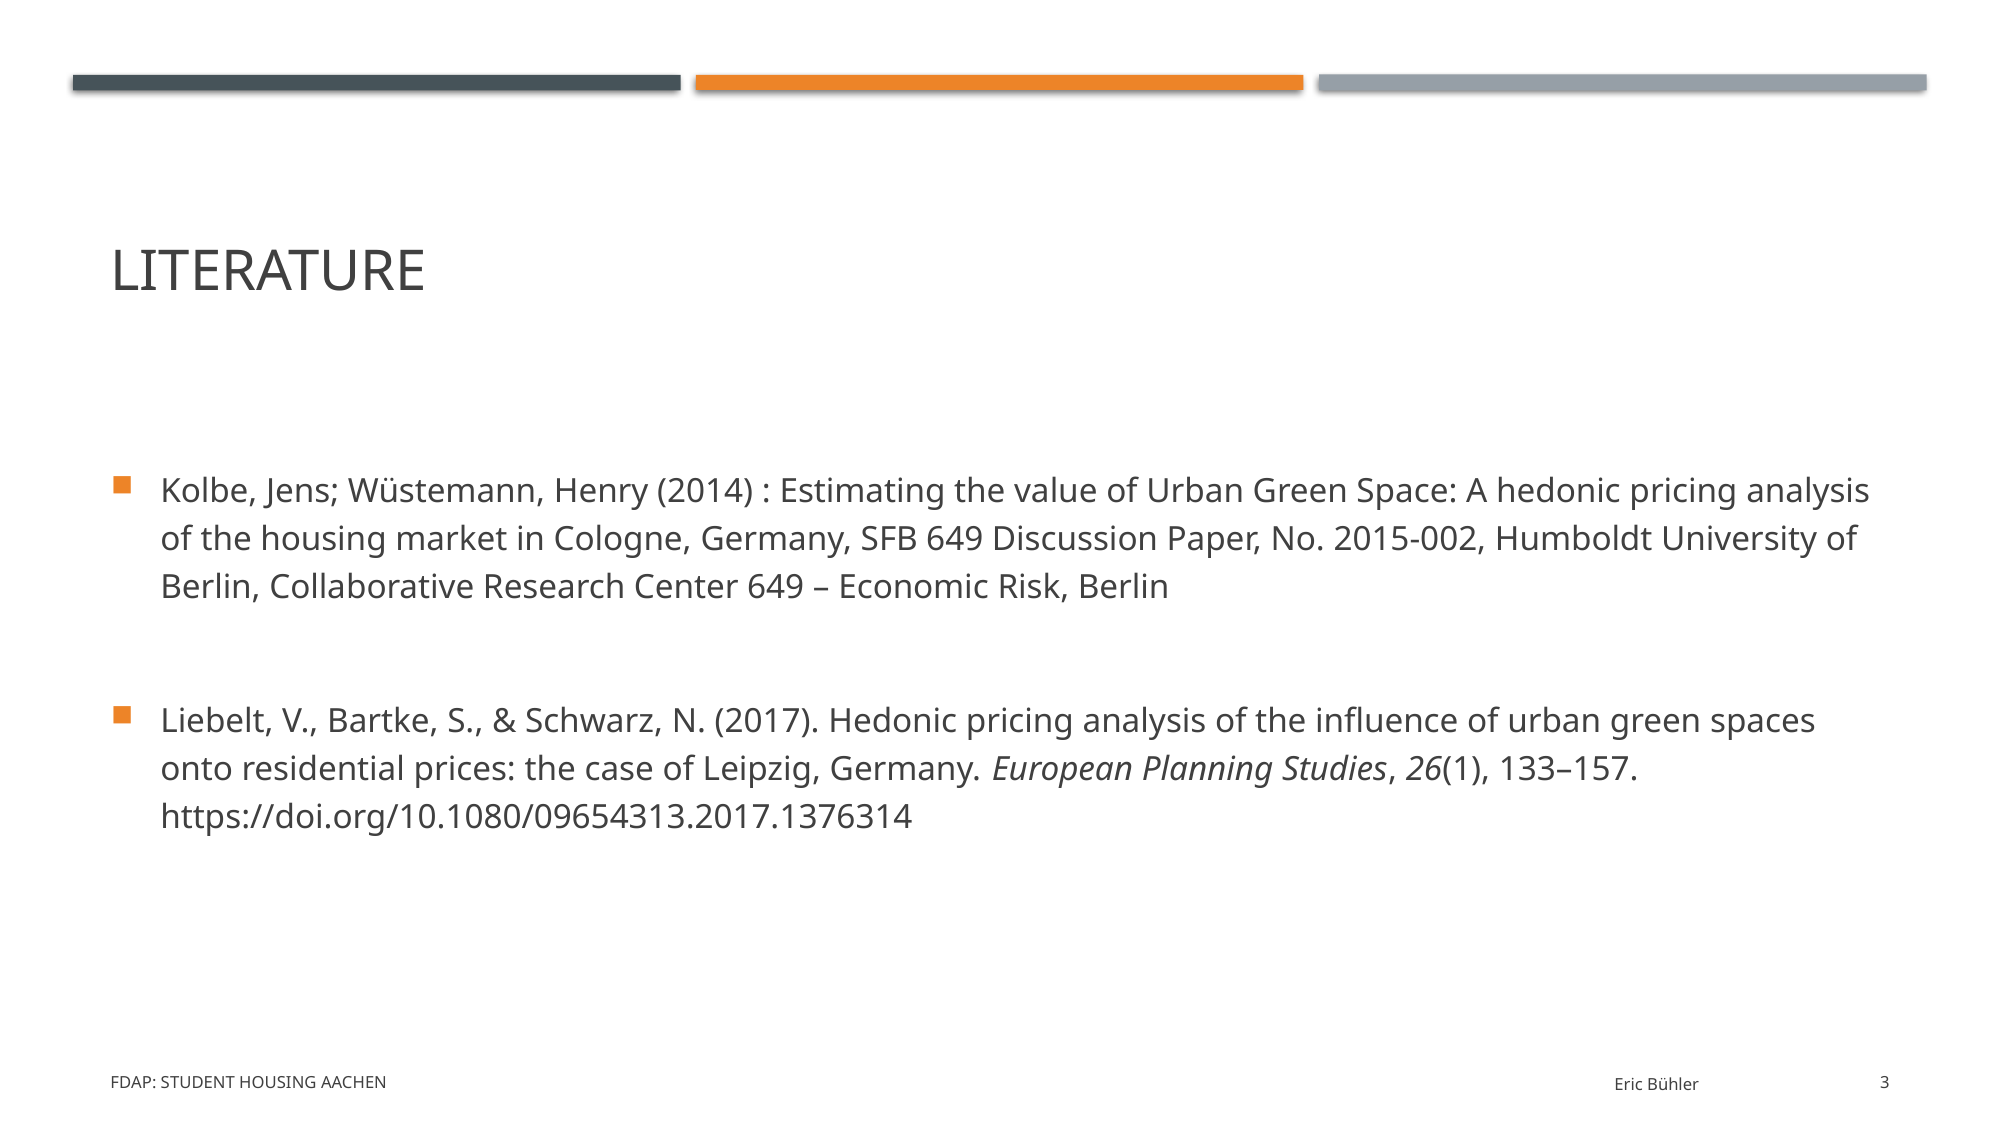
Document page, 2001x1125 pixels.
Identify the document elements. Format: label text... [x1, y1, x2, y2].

slide_number 3 [1732, 1053, 1905, 1114]
slide_number Eric Bühler [1247, 1053, 1715, 1114]
list Kolbe, Jens; Wüstemann, Henry (2014) : Estimating the value of Urban Green Space: A hedonic pricing analysis of the housing market in Cologne, Germany, SFB 649 Discussion Paper, No. 2015-002, Humboldt University of Berlin, Collaborative Research Center 649 – Economic Risk, Berlin Liebelt, V., Bartke, S., & Schwarz, N. (2017). Hedonic pricing analysis of the influence of urban green spaces onto residential prices: the case of Leipzig, Germany. European Planning Studies, 26(1), 133–157. https://doi.org/10.1080/09654313.2017.1376314 [95, 383, 1905, 981]
footer FDAP: Student Housing Aachen [95, 1053, 1230, 1114]
title Literature [95, 115, 1905, 311]
